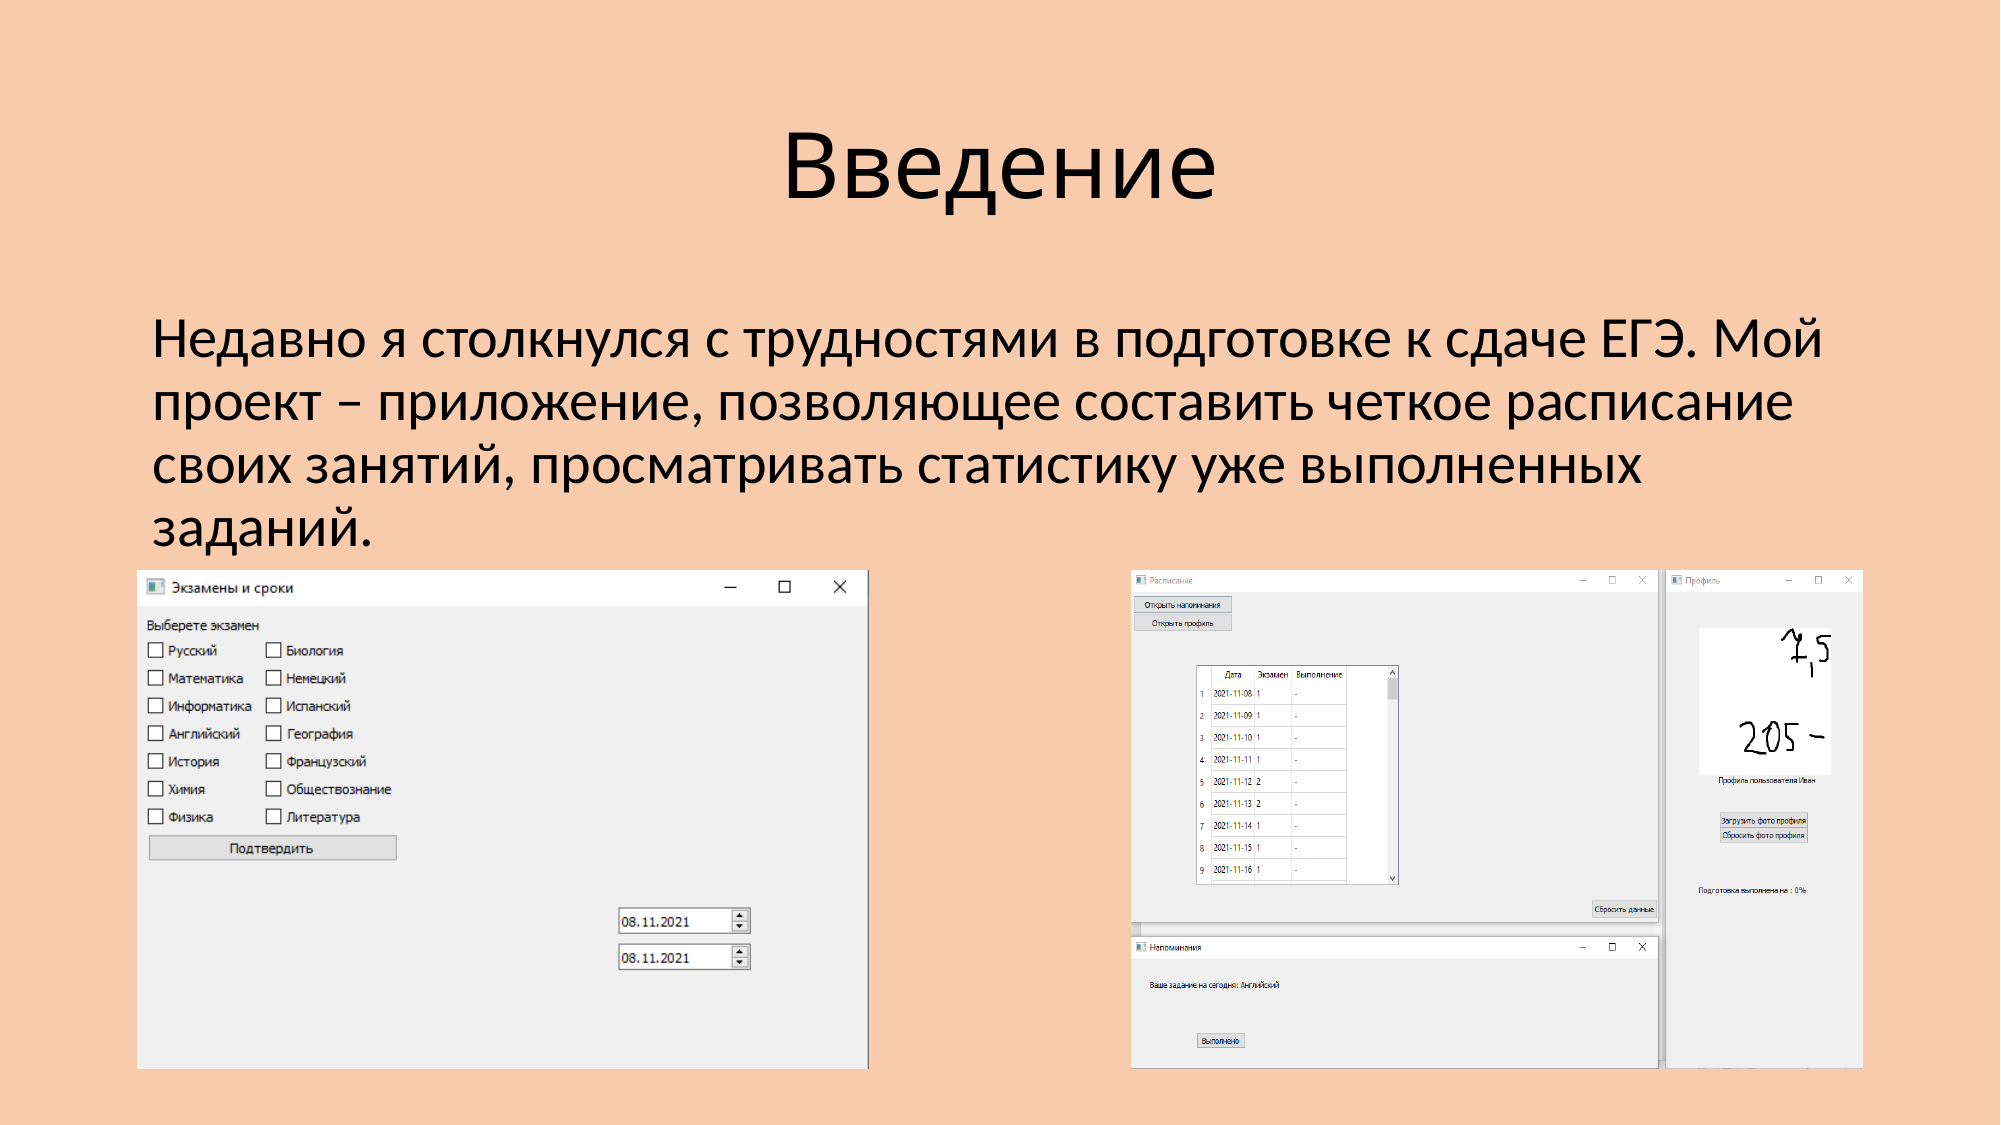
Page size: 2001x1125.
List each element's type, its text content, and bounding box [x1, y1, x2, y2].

list Недавно я столкнулся с трудностями в подготовке к сдаче ЕГЭ. Мой проект – приложение, позволяющее составить четкое расписание своих занятий, просматривать статистику уже выполненных заданий. [137, 299, 1863, 1014]
picture [1131, 570, 1863, 1069]
title Введение [137, 59, 1863, 278]
picture [137, 570, 869, 1069]
